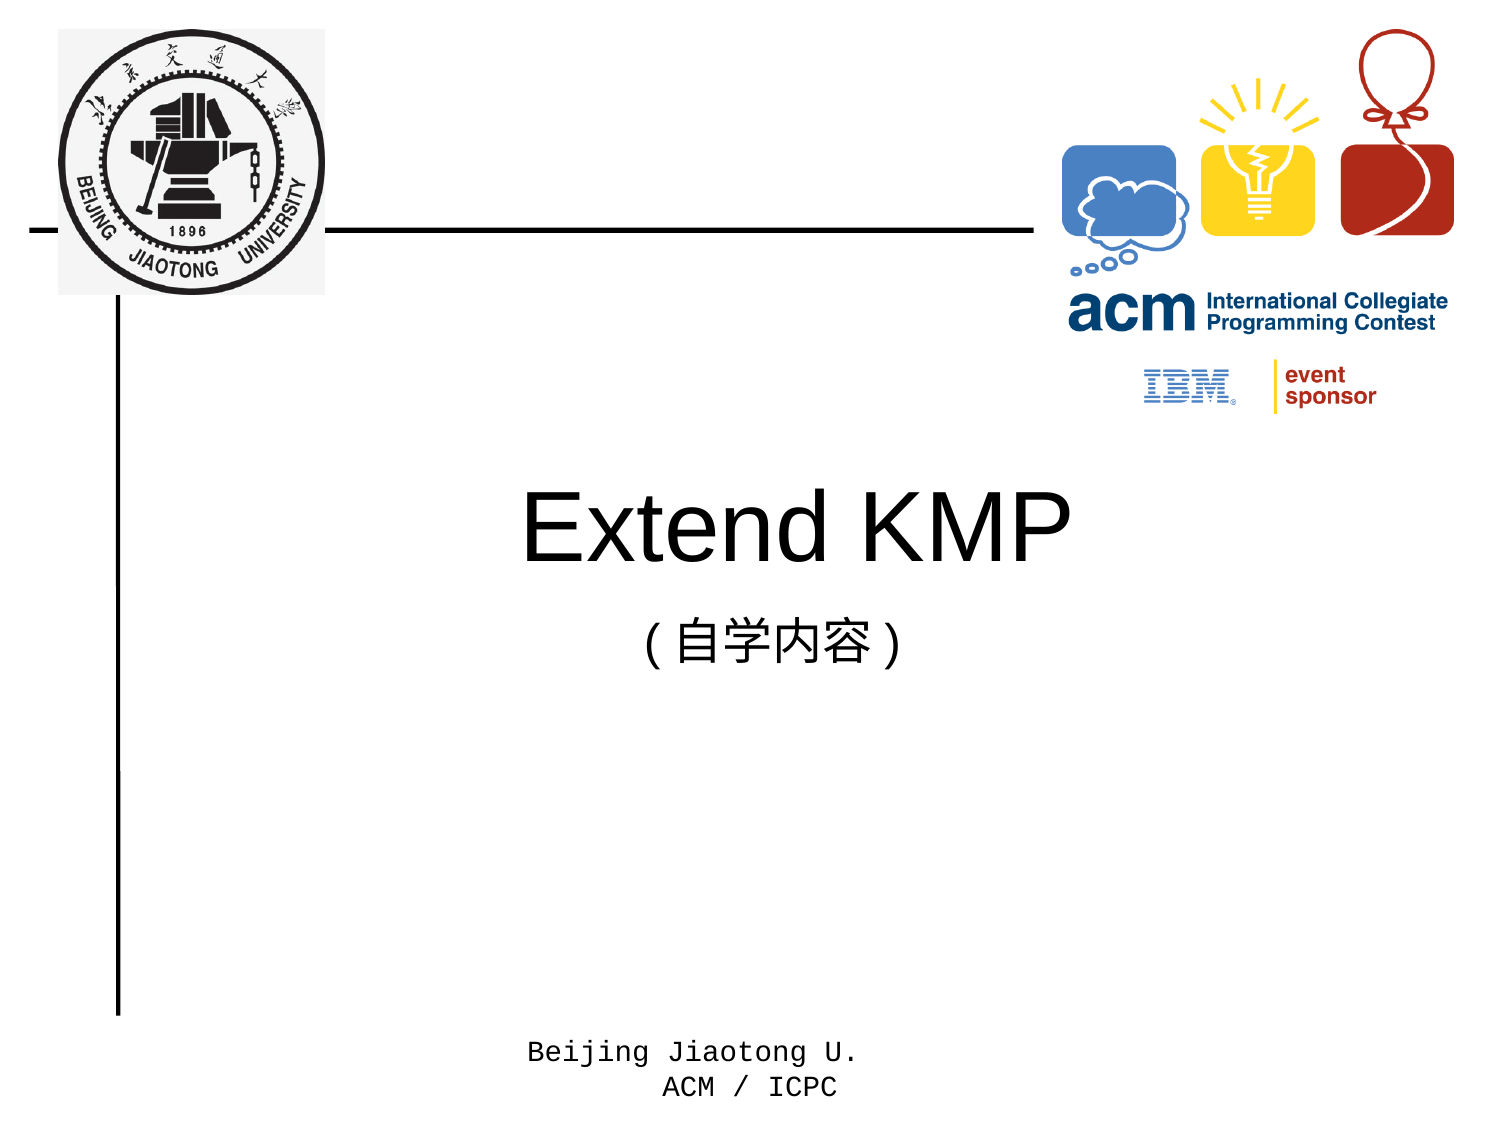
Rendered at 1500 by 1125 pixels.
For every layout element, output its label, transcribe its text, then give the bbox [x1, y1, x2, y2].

text_box Extend KMP [505, 454, 1091, 589]
picture [1062, 29, 1454, 414]
picture [58, 29, 325, 295]
text_box (自学内容) [643, 609, 1388, 670]
